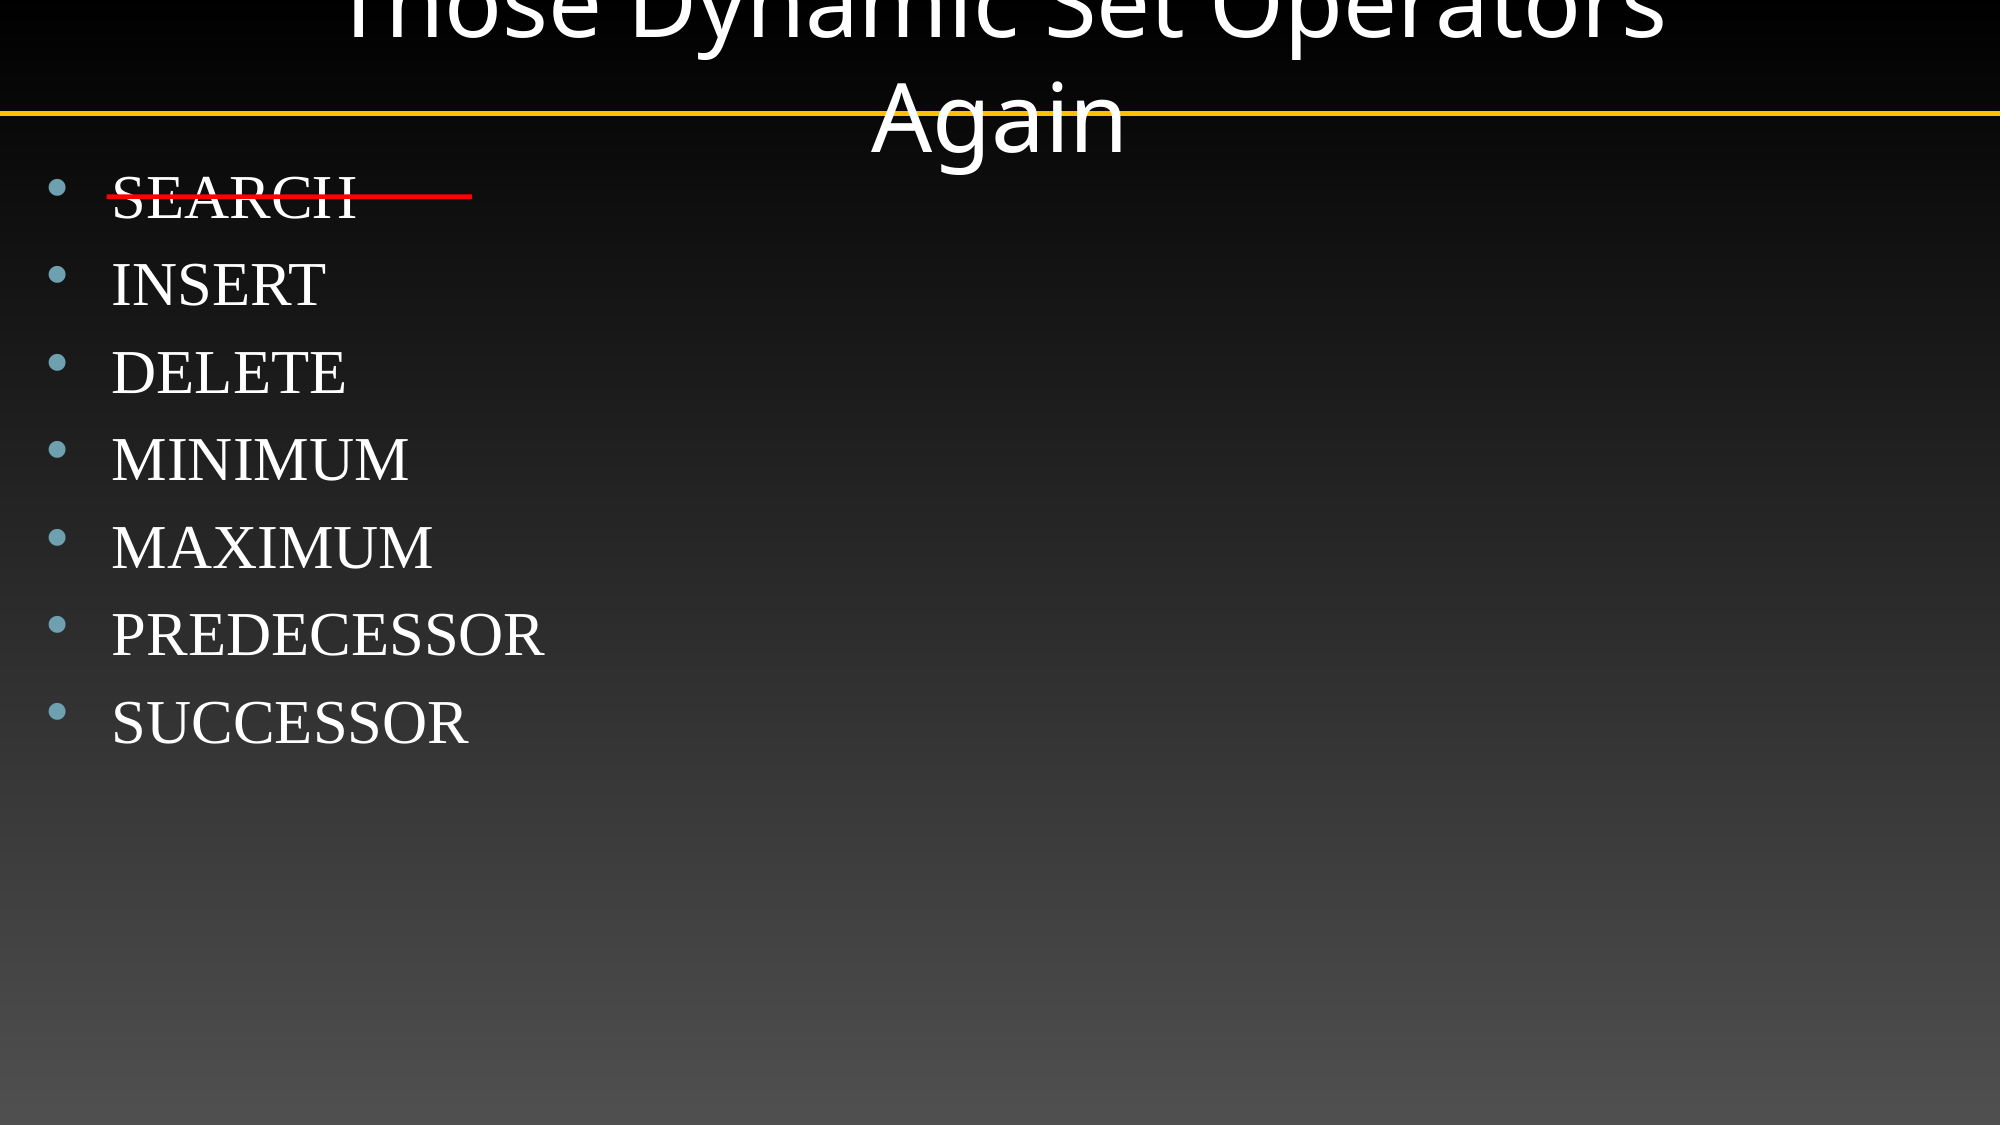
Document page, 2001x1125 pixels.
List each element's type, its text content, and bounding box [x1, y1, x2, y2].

list Search Insert Delete Minimum Maximum Predecessor Successor [27, 148, 1733, 1031]
title Those Dynamic Set Operators Again [249, 0, 1751, 113]
